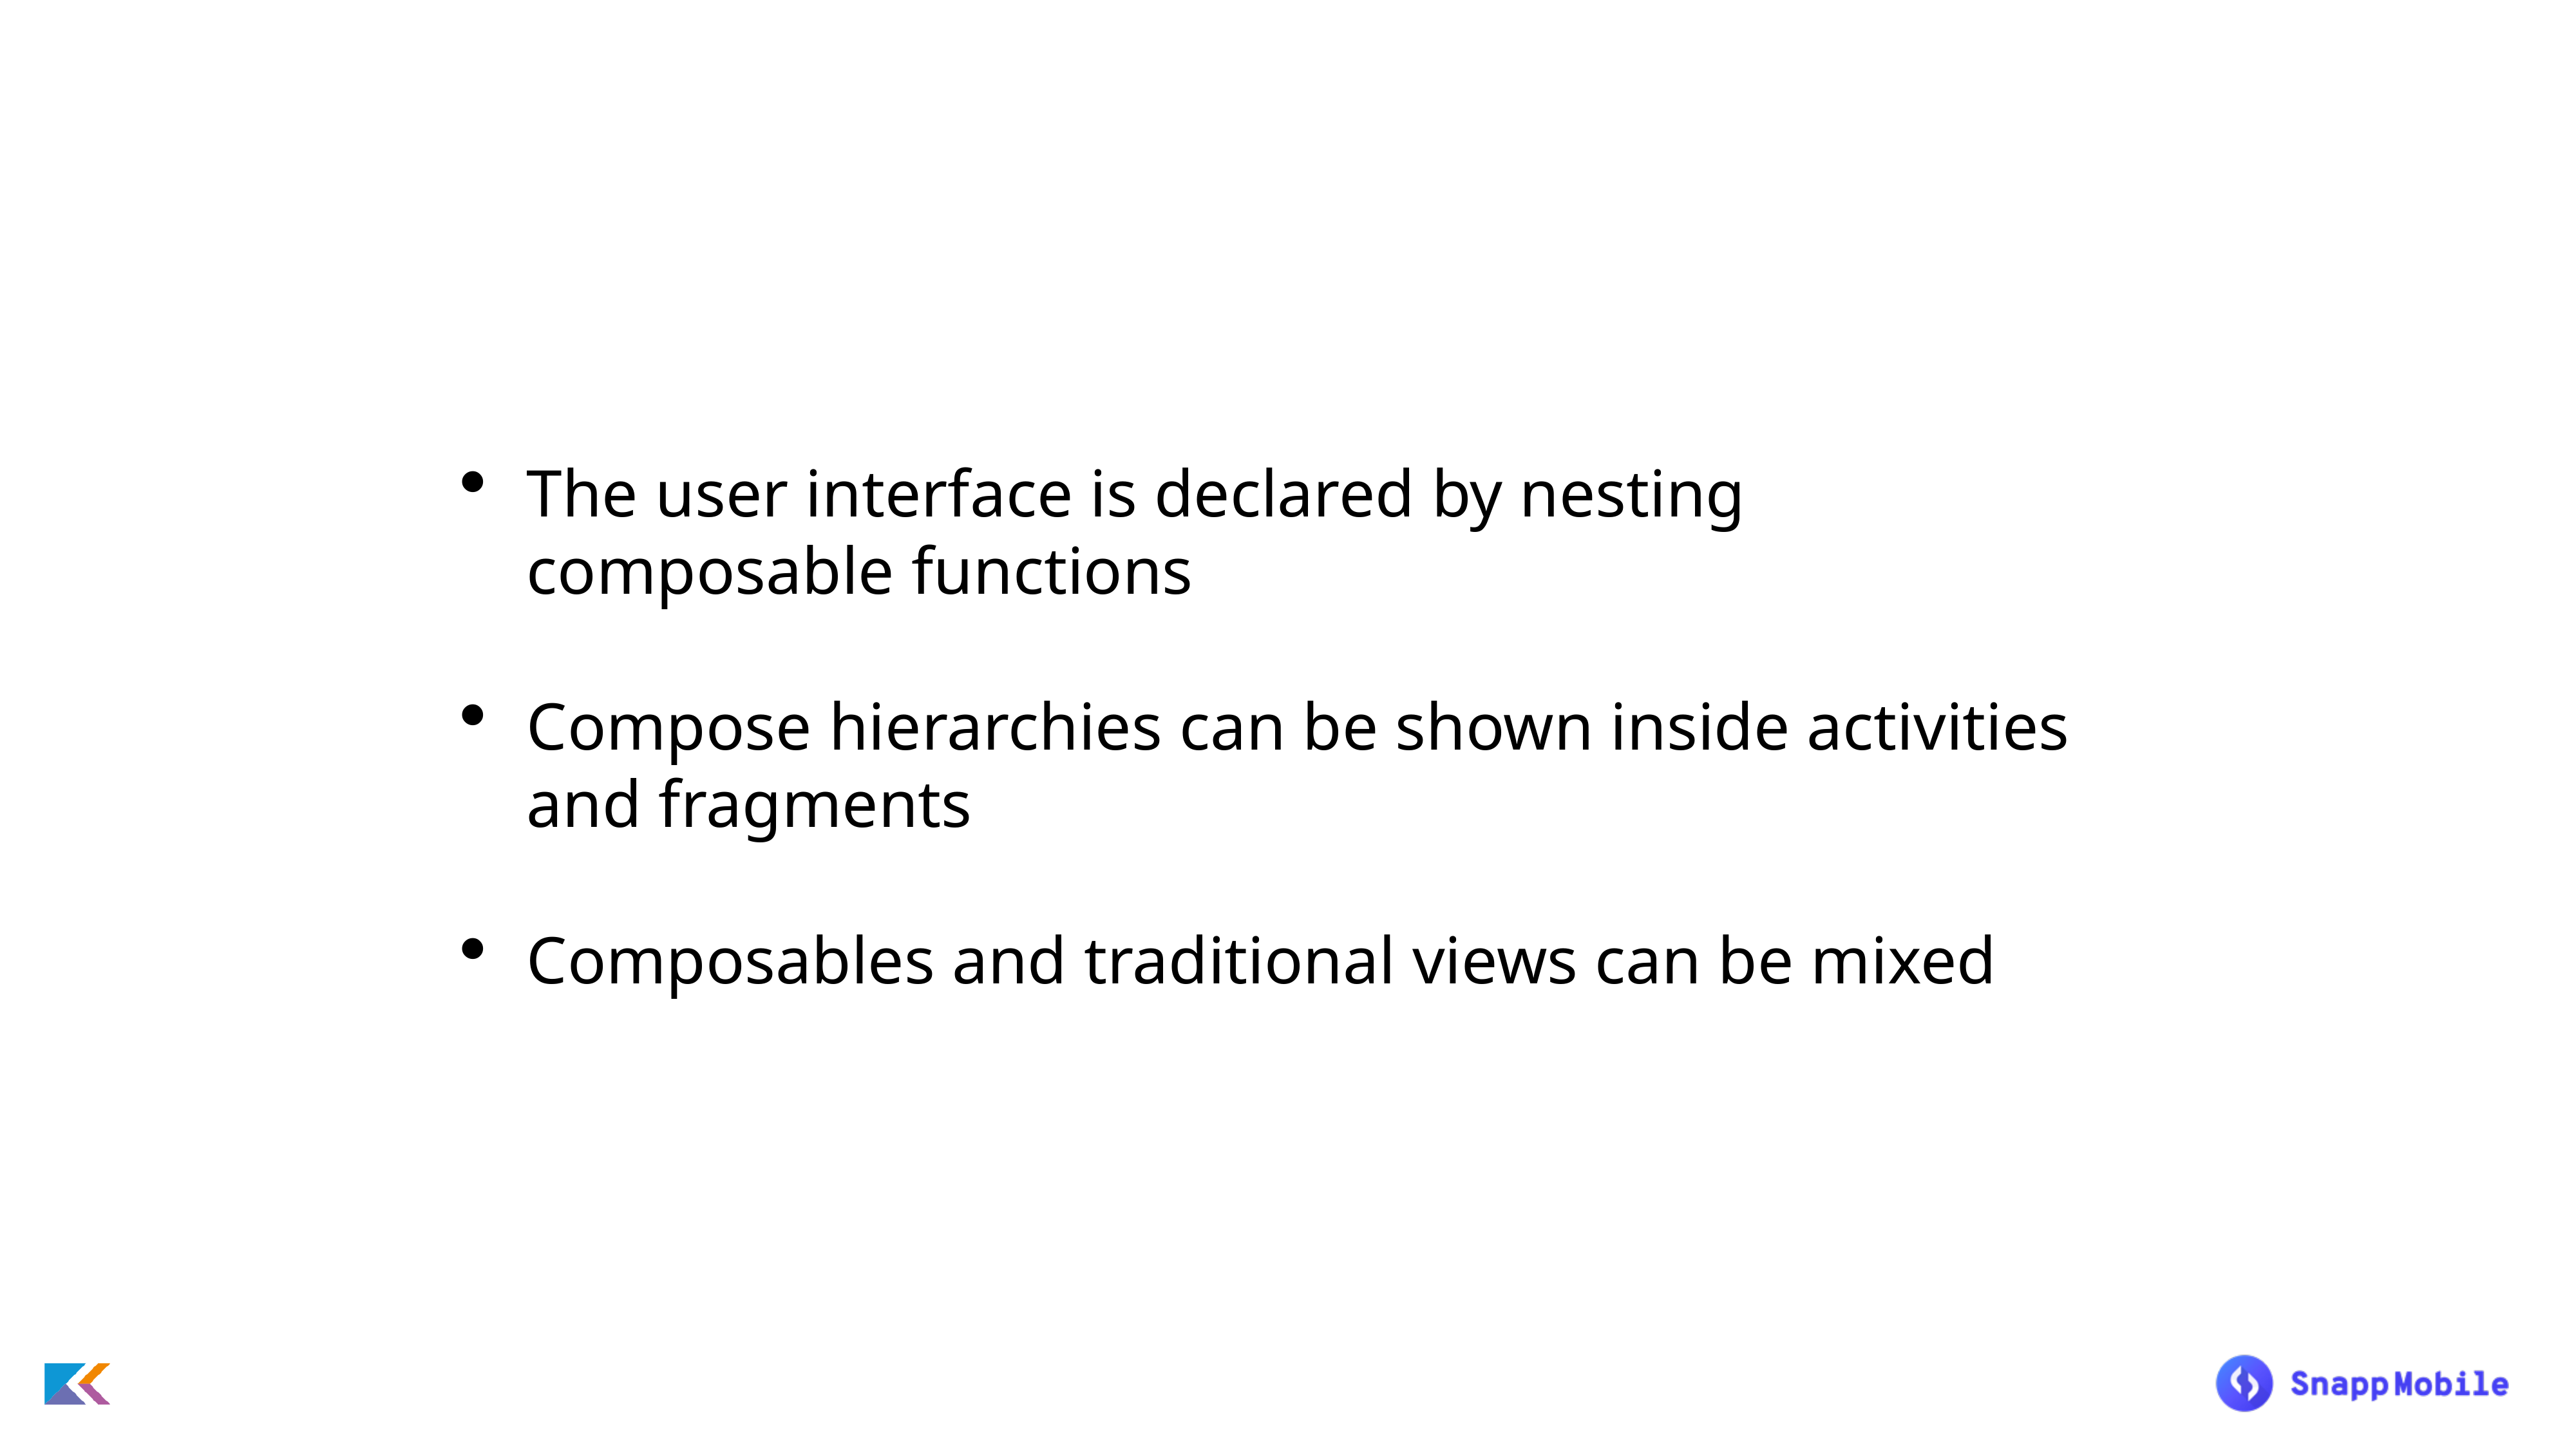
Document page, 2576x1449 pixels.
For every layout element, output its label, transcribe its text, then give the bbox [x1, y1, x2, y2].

list The user interface is declared by nesting composable functions Compose hierarchies can be shown inside activities and fragments Composables and traditional views can be mixed [453, 290, 2123, 1159]
picture [2197, 1336, 2529, 1431]
picture [35, 1358, 118, 1410]
